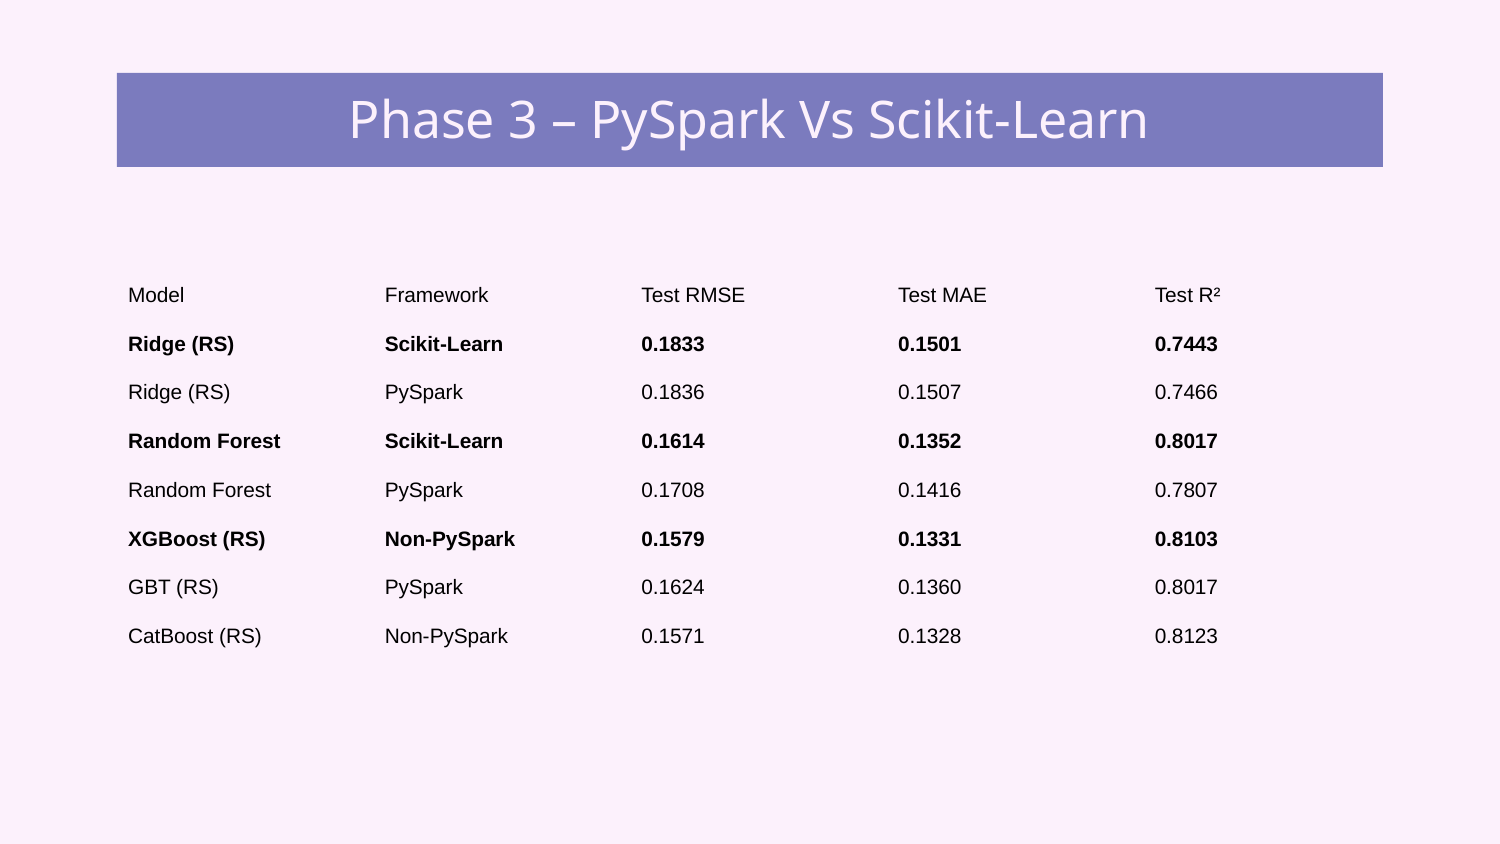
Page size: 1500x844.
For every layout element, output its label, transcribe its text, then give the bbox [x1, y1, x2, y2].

table_cell 0.8017 [1144, 417, 1383, 466]
table_cell 0.1579 [630, 515, 887, 563]
table_cell 0.8123 [1144, 612, 1383, 661]
table_cell Non-PySpark [374, 612, 630, 661]
table_cell Ridge (RS) [117, 320, 374, 369]
table_cell Random Forest [117, 466, 374, 515]
table_cell PySpark [374, 369, 630, 417]
table_cell Ridge (RS) [117, 369, 374, 417]
title Phase 3 – PySpark Vs Scikit-Learn [116, 72, 1383, 167]
table_cell 0.1571 [630, 612, 887, 661]
table_cell 0.7807 [1144, 466, 1383, 515]
table_cell 0.1501 [887, 320, 1144, 369]
table_header Test RMSE [630, 271, 887, 320]
table_cell 0.1708 [630, 466, 887, 515]
table_cell 0.8103 [1144, 515, 1383, 563]
table_cell 0.1507 [887, 369, 1144, 417]
table_cell PySpark [374, 466, 630, 515]
table_cell Scikit-Learn [374, 320, 630, 369]
table_cell 0.7443 [1144, 320, 1383, 369]
table_cell Non-PySpark [374, 515, 630, 563]
table_cell 0.8017 [1144, 563, 1383, 612]
table_header Framework [374, 271, 630, 320]
table_cell Scikit-Learn [374, 417, 630, 466]
table_cell 0.7466 [1144, 369, 1383, 417]
table_header Model [117, 271, 374, 320]
table_cell 0.1833 [630, 320, 887, 369]
table_cell 0.1836 [630, 369, 887, 417]
table_cell Random Forest [117, 417, 374, 466]
table_cell 0.1416 [887, 466, 1144, 515]
table_cell XGBoost (RS) [117, 515, 374, 563]
table_cell 0.1360 [887, 563, 1144, 612]
table_cell 0.1614 [630, 417, 887, 466]
table_header Test MAE [887, 271, 1144, 320]
table_cell 0.1352 [887, 417, 1144, 466]
table_header Test R² [1144, 271, 1383, 320]
table_cell 0.1328 [887, 612, 1144, 661]
table_cell PySpark [374, 563, 630, 612]
table_cell 0.1331 [887, 515, 1144, 563]
table_cell 0.1624 [630, 563, 887, 612]
table_cell GBT (RS) [117, 563, 374, 612]
table_cell CatBoost (RS) [117, 612, 374, 661]
